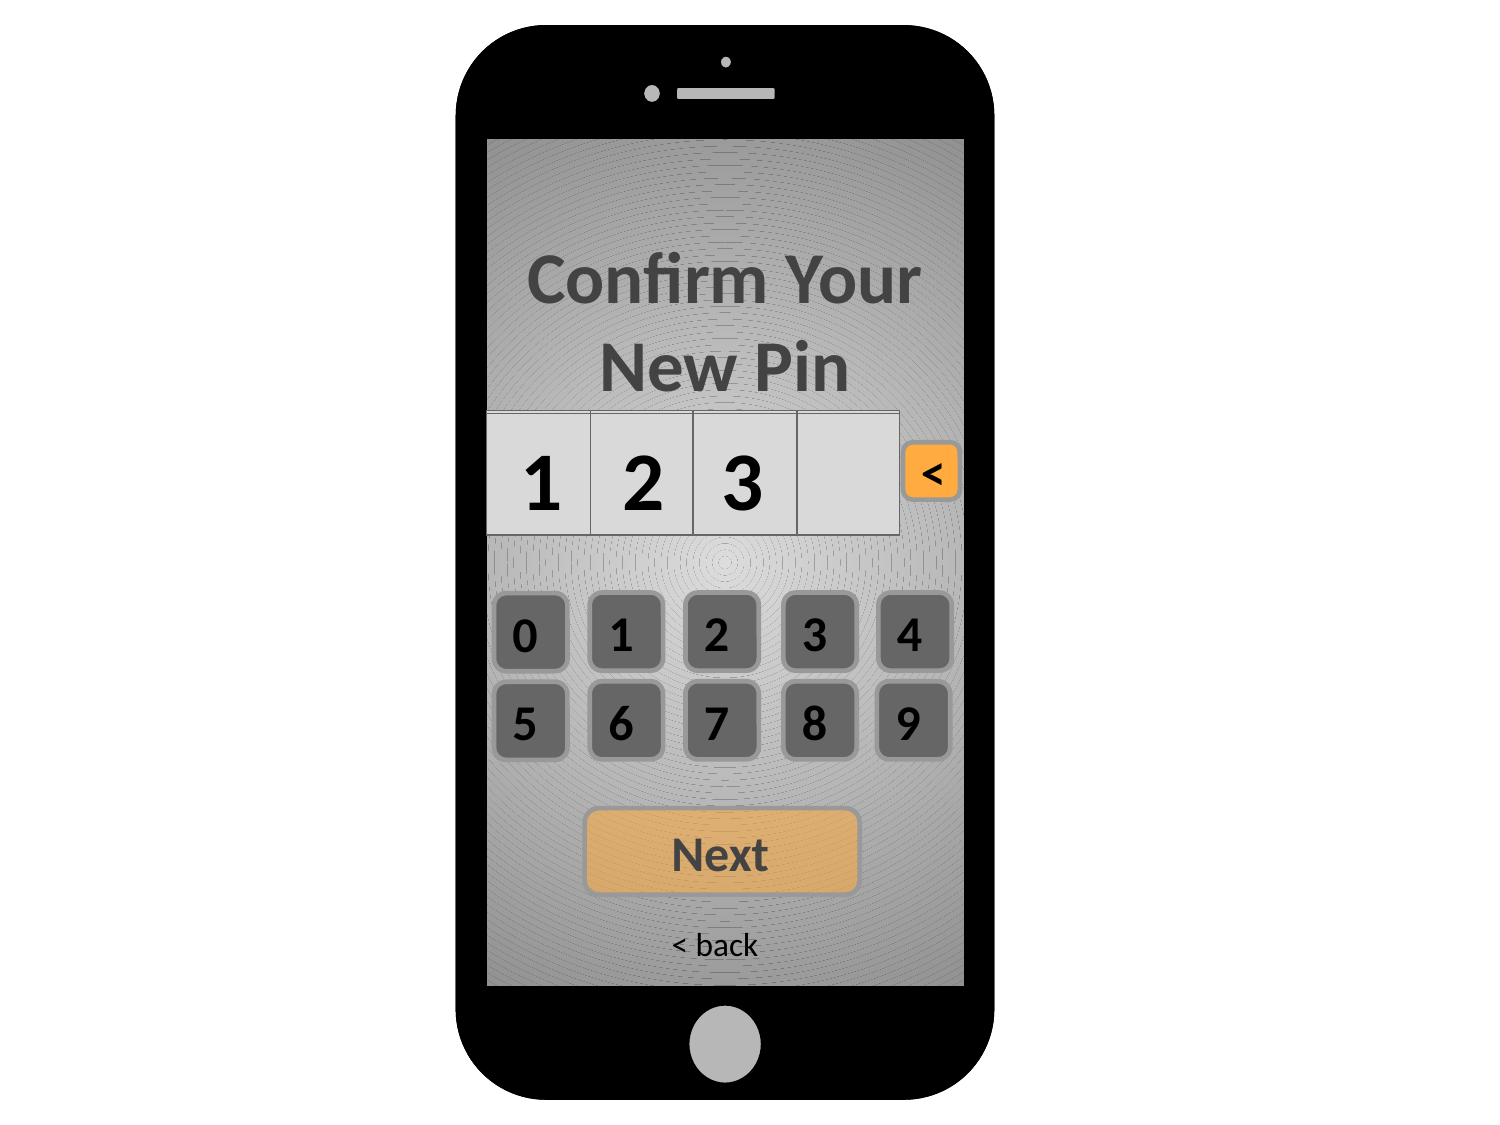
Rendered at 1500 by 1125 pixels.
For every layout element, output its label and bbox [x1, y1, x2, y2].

text_box [486, 413, 900, 535]
text_box [456, 25, 994, 1100]
